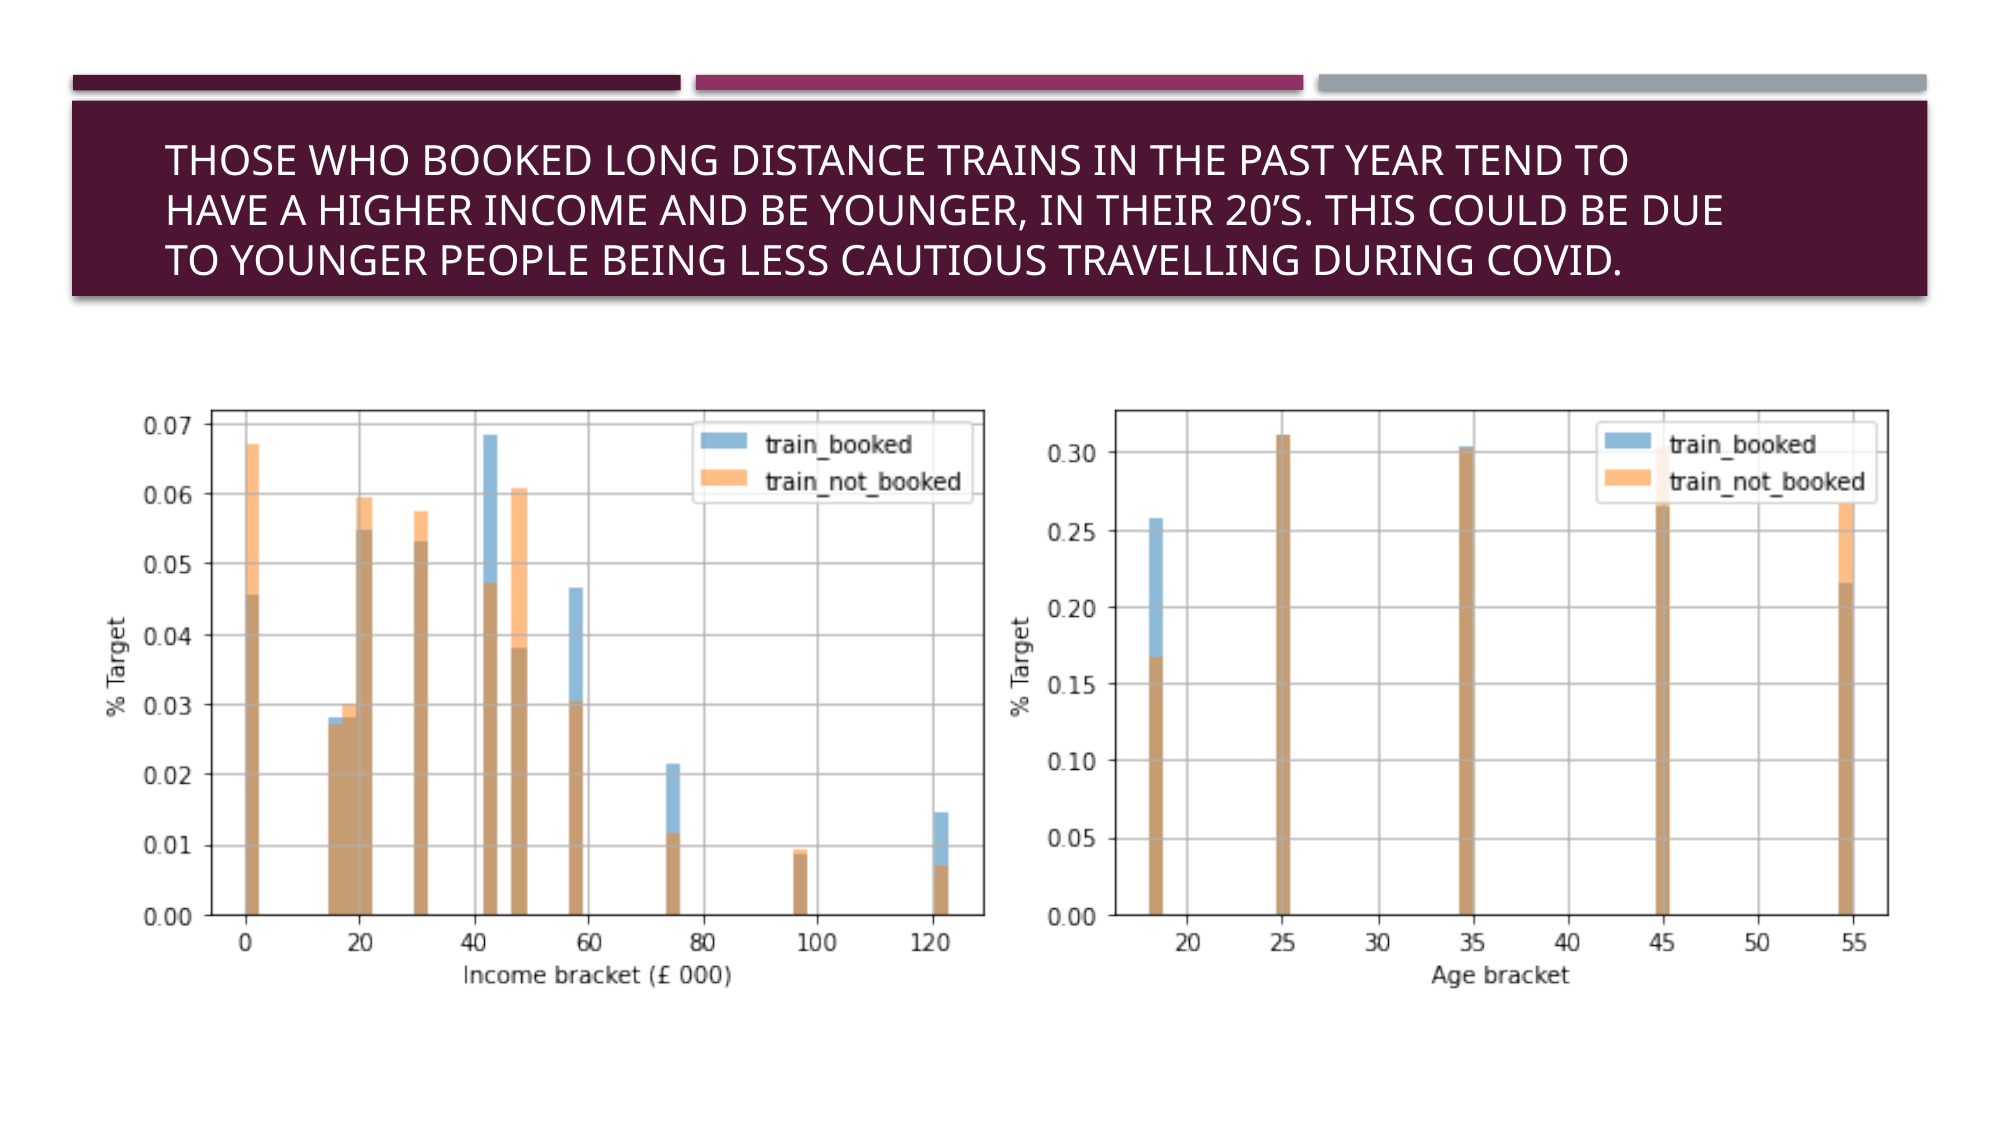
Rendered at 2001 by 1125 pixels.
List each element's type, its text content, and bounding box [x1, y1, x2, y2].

picture [95, 396, 1905, 1004]
title Those who booked long distance trains in the past year tend to have a higher income and be younger, in their 20’s. This could be due to younger people being less cautious travelling during COVID. [149, 108, 1757, 292]
